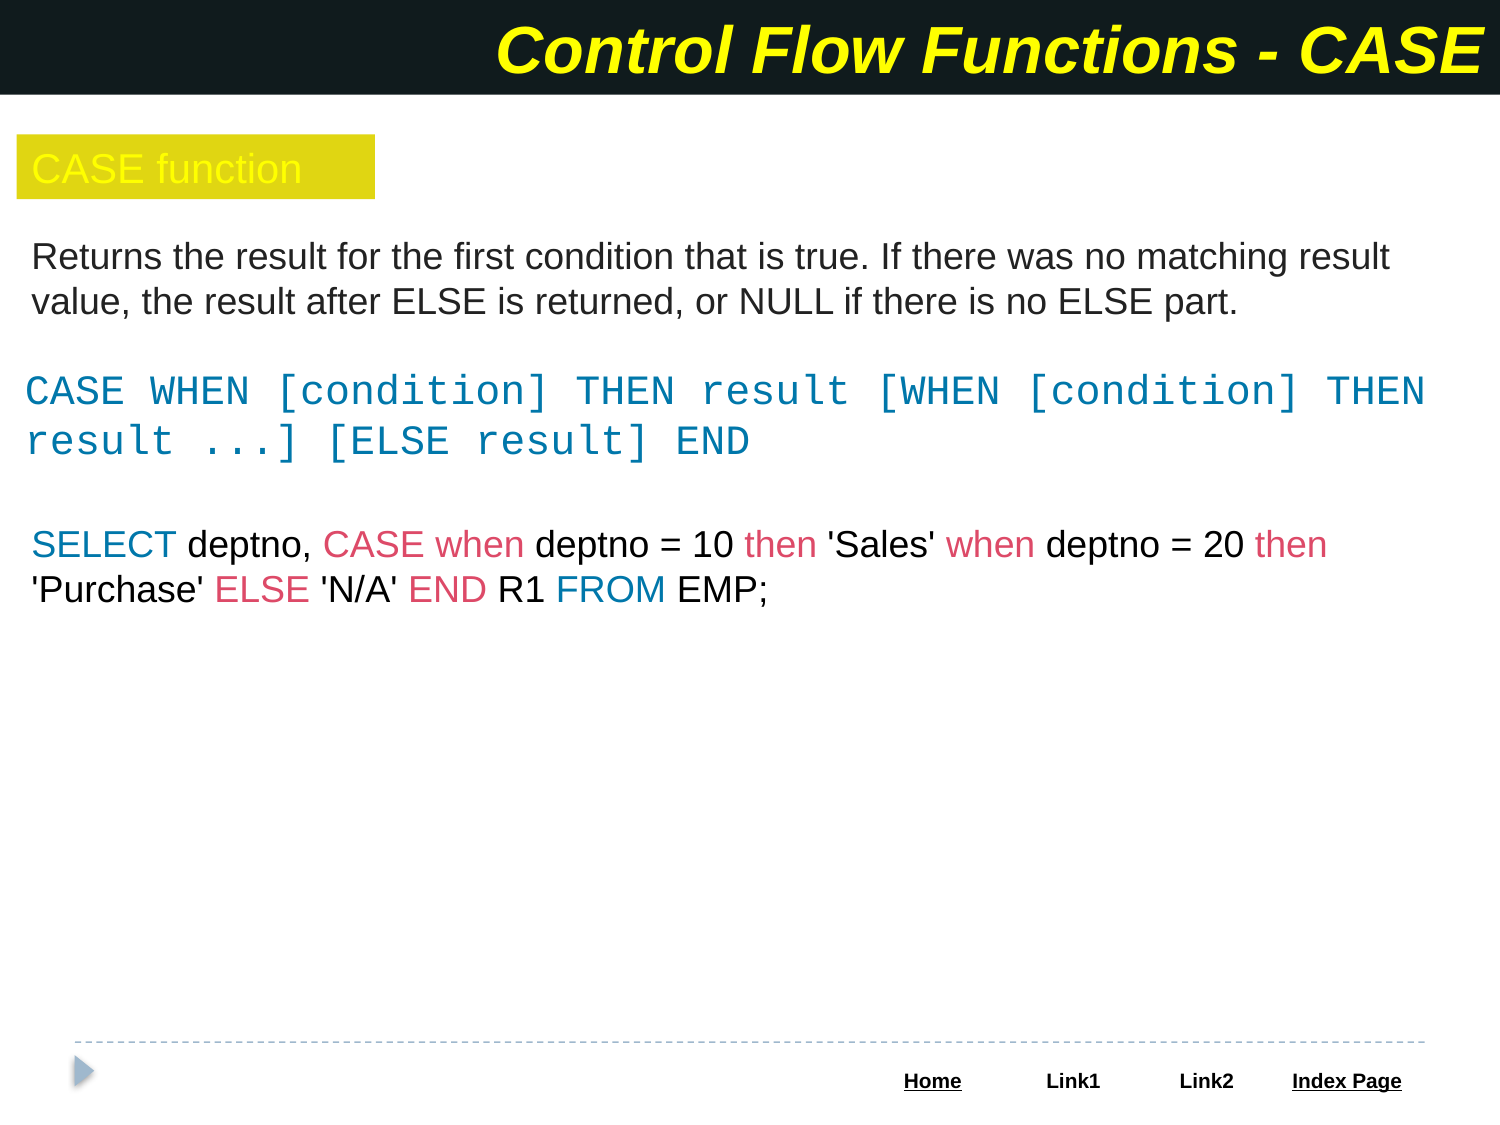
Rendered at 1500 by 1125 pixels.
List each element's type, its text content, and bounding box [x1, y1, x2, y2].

text_box Returns the result for the first condition that is true. If there was no matching result value, the result after ELSE is returned, or NULL if there is no ELSE part. [16, 224, 1475, 330]
text_box CASE WHEN [condition] THEN result [WHEN [condition] THEN result ...] [ELSE result] END [24, 363, 1475, 488]
text_box Control Flow Functions - CASE [0, 0, 1500, 95]
text_box SELECT deptno, CASE when deptno = 10 then 'Sales' when deptno = 20 then 'Purchase' ELSE 'N/A' END R1 FROM EMP; [16, 512, 1467, 618]
text_box CASE function [16, 134, 375, 200]
